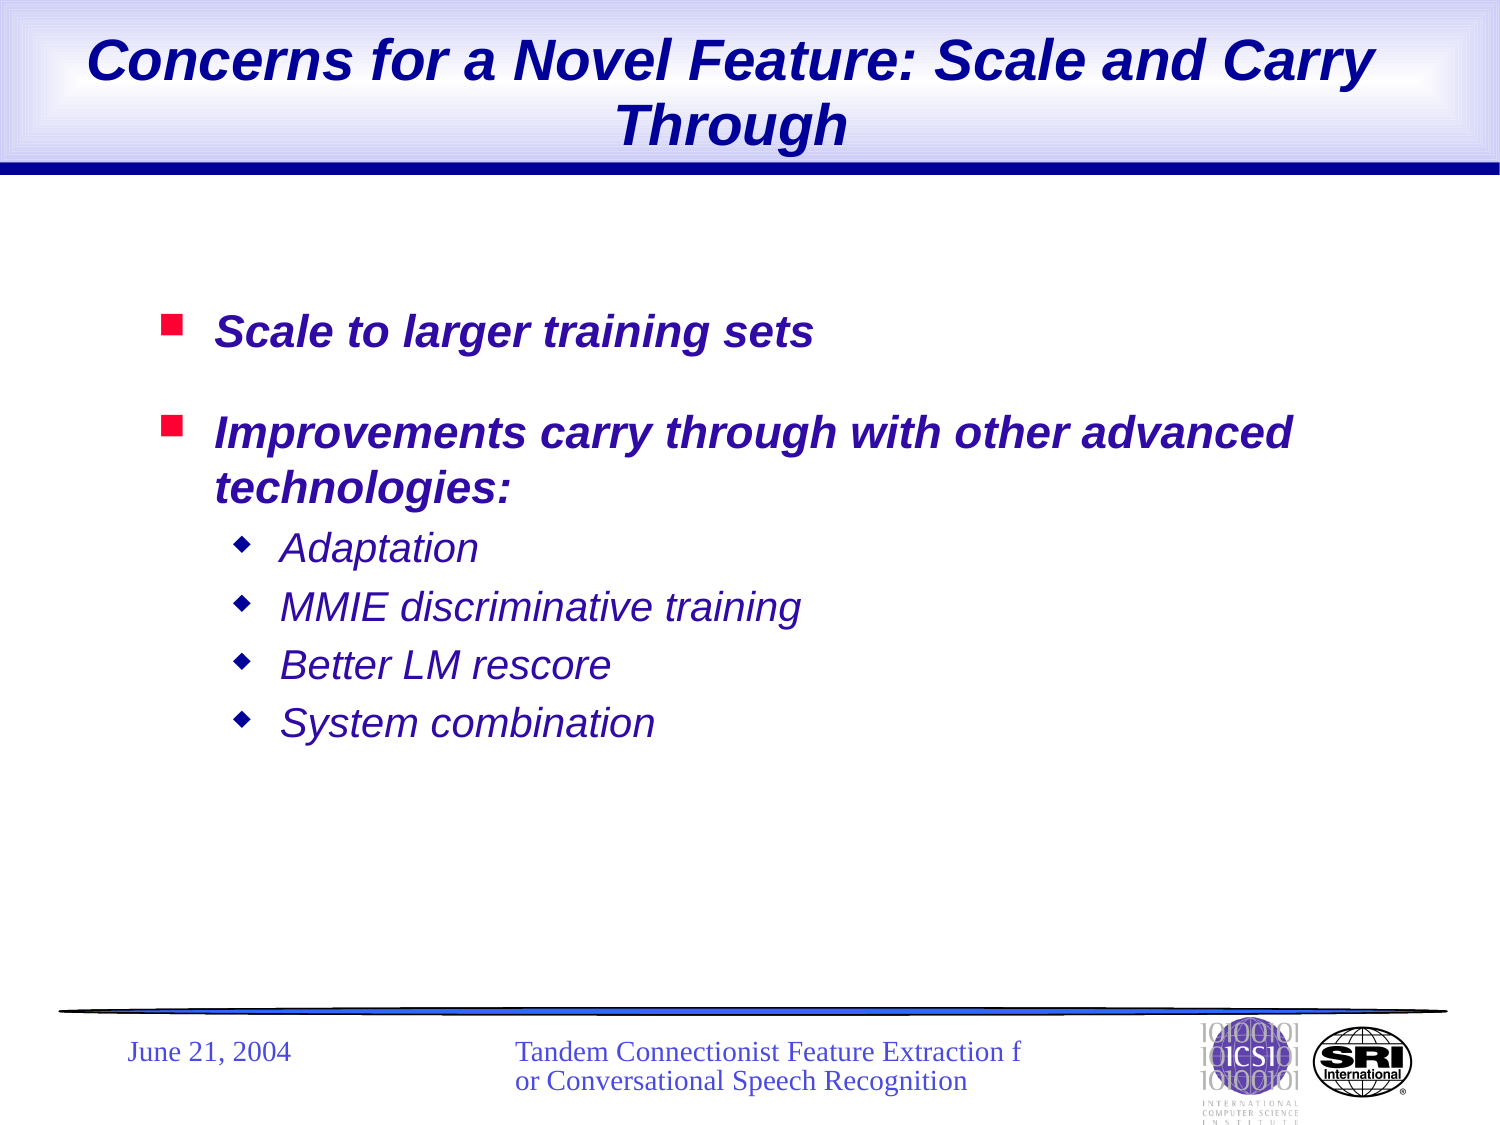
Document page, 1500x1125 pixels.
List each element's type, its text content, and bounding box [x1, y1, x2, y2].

list Scale to larger training sets Improvements carry through with other advanced technologies: Adaptation MMIE discriminative training Better LM rescore System combination [142, 294, 1419, 770]
title Concerns for a Novel Feature: Scale and Carry Through [62, 0, 1401, 188]
footer Tandem Connectionist Feature Extraction for Conversational Speech Recognition [499, 1024, 1049, 1101]
picture [1312, 1024, 1413, 1100]
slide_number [112, 1024, 426, 1101]
picture [1200, 1017, 1298, 1125]
